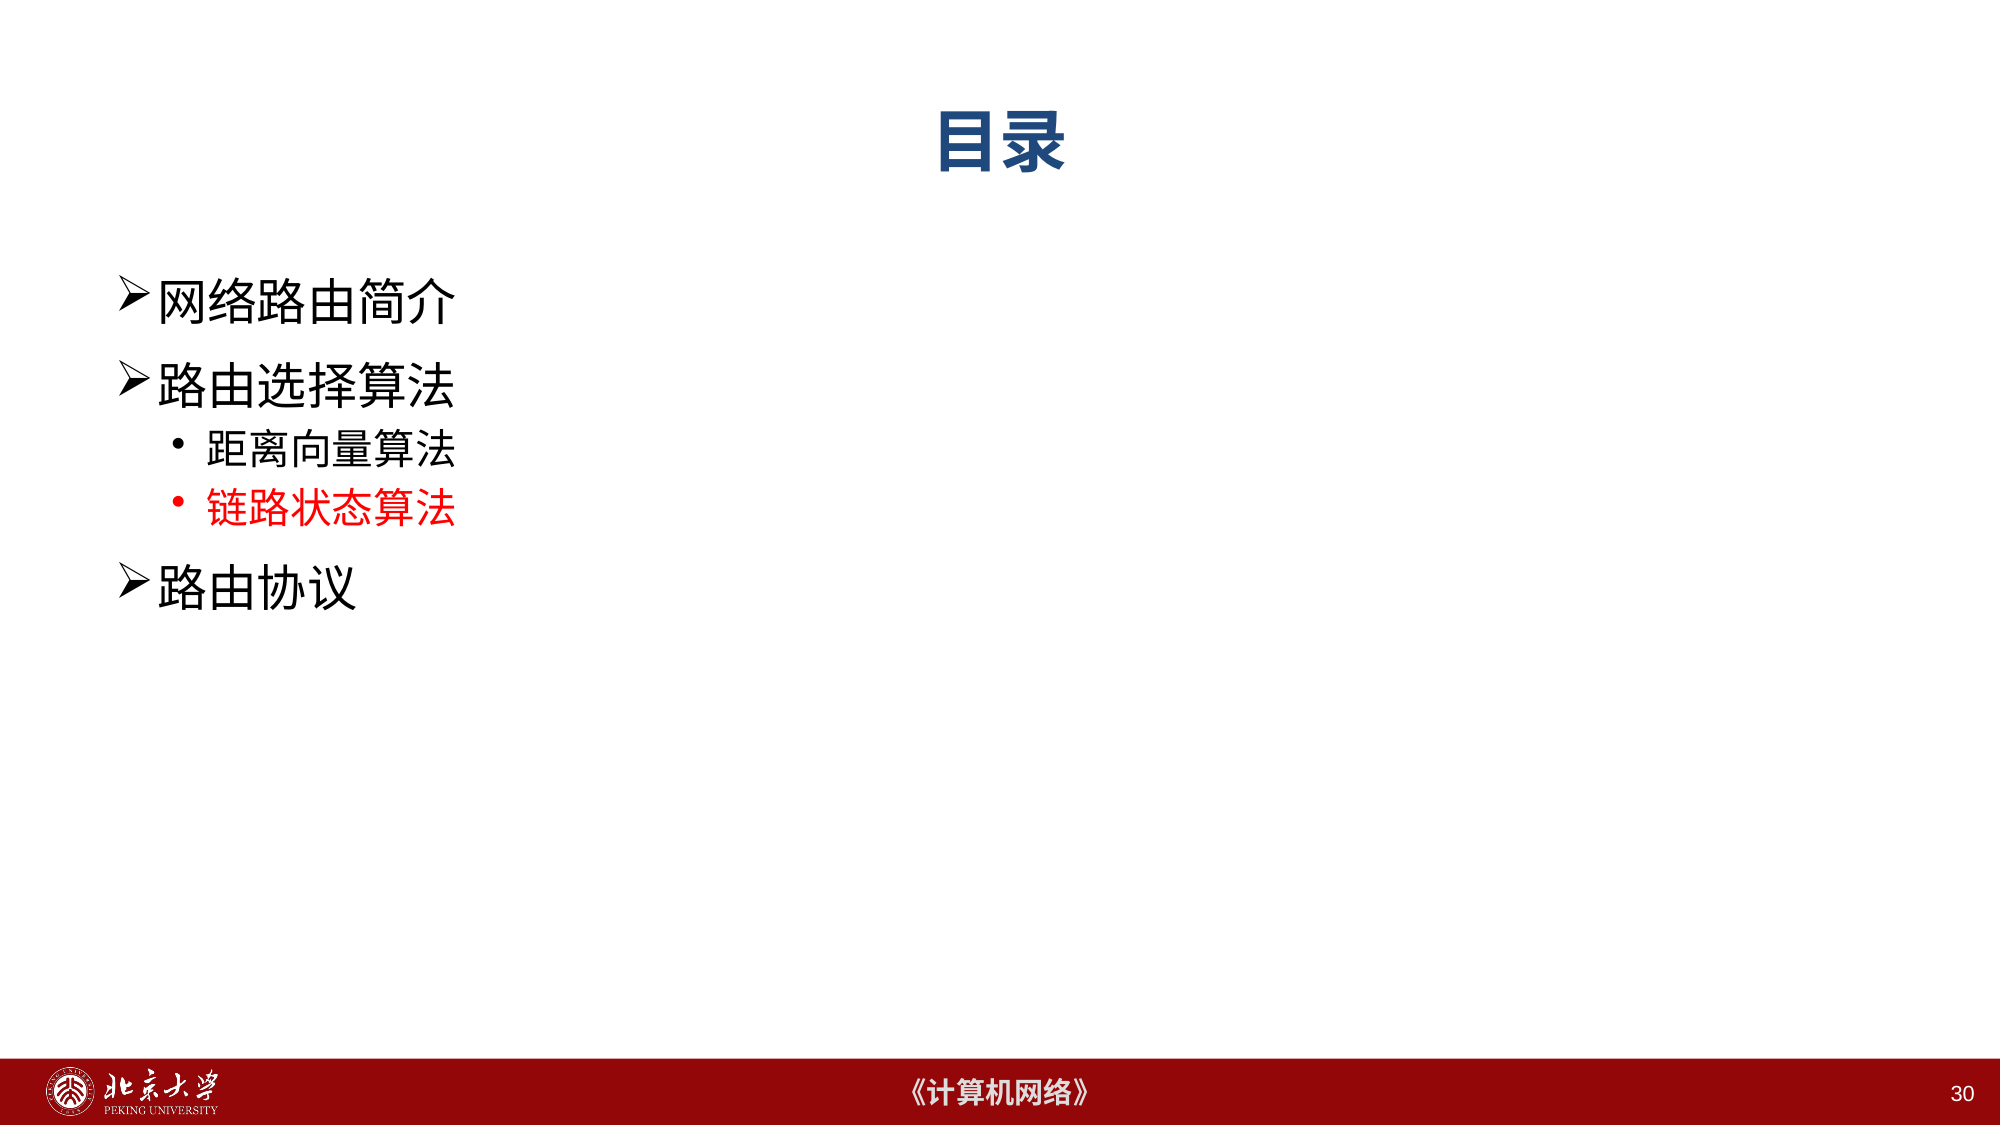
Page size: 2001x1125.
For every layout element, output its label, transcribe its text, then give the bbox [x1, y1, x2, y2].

title 目录 [99, 45, 1900, 233]
picture [46, 1067, 218, 1116]
list 网络路由简介 路由选择算法 距离向量算法 链路状态算法 路由协议 [99, 262, 1900, 1005]
slide_number 30 [1522, 1072, 1990, 1125]
